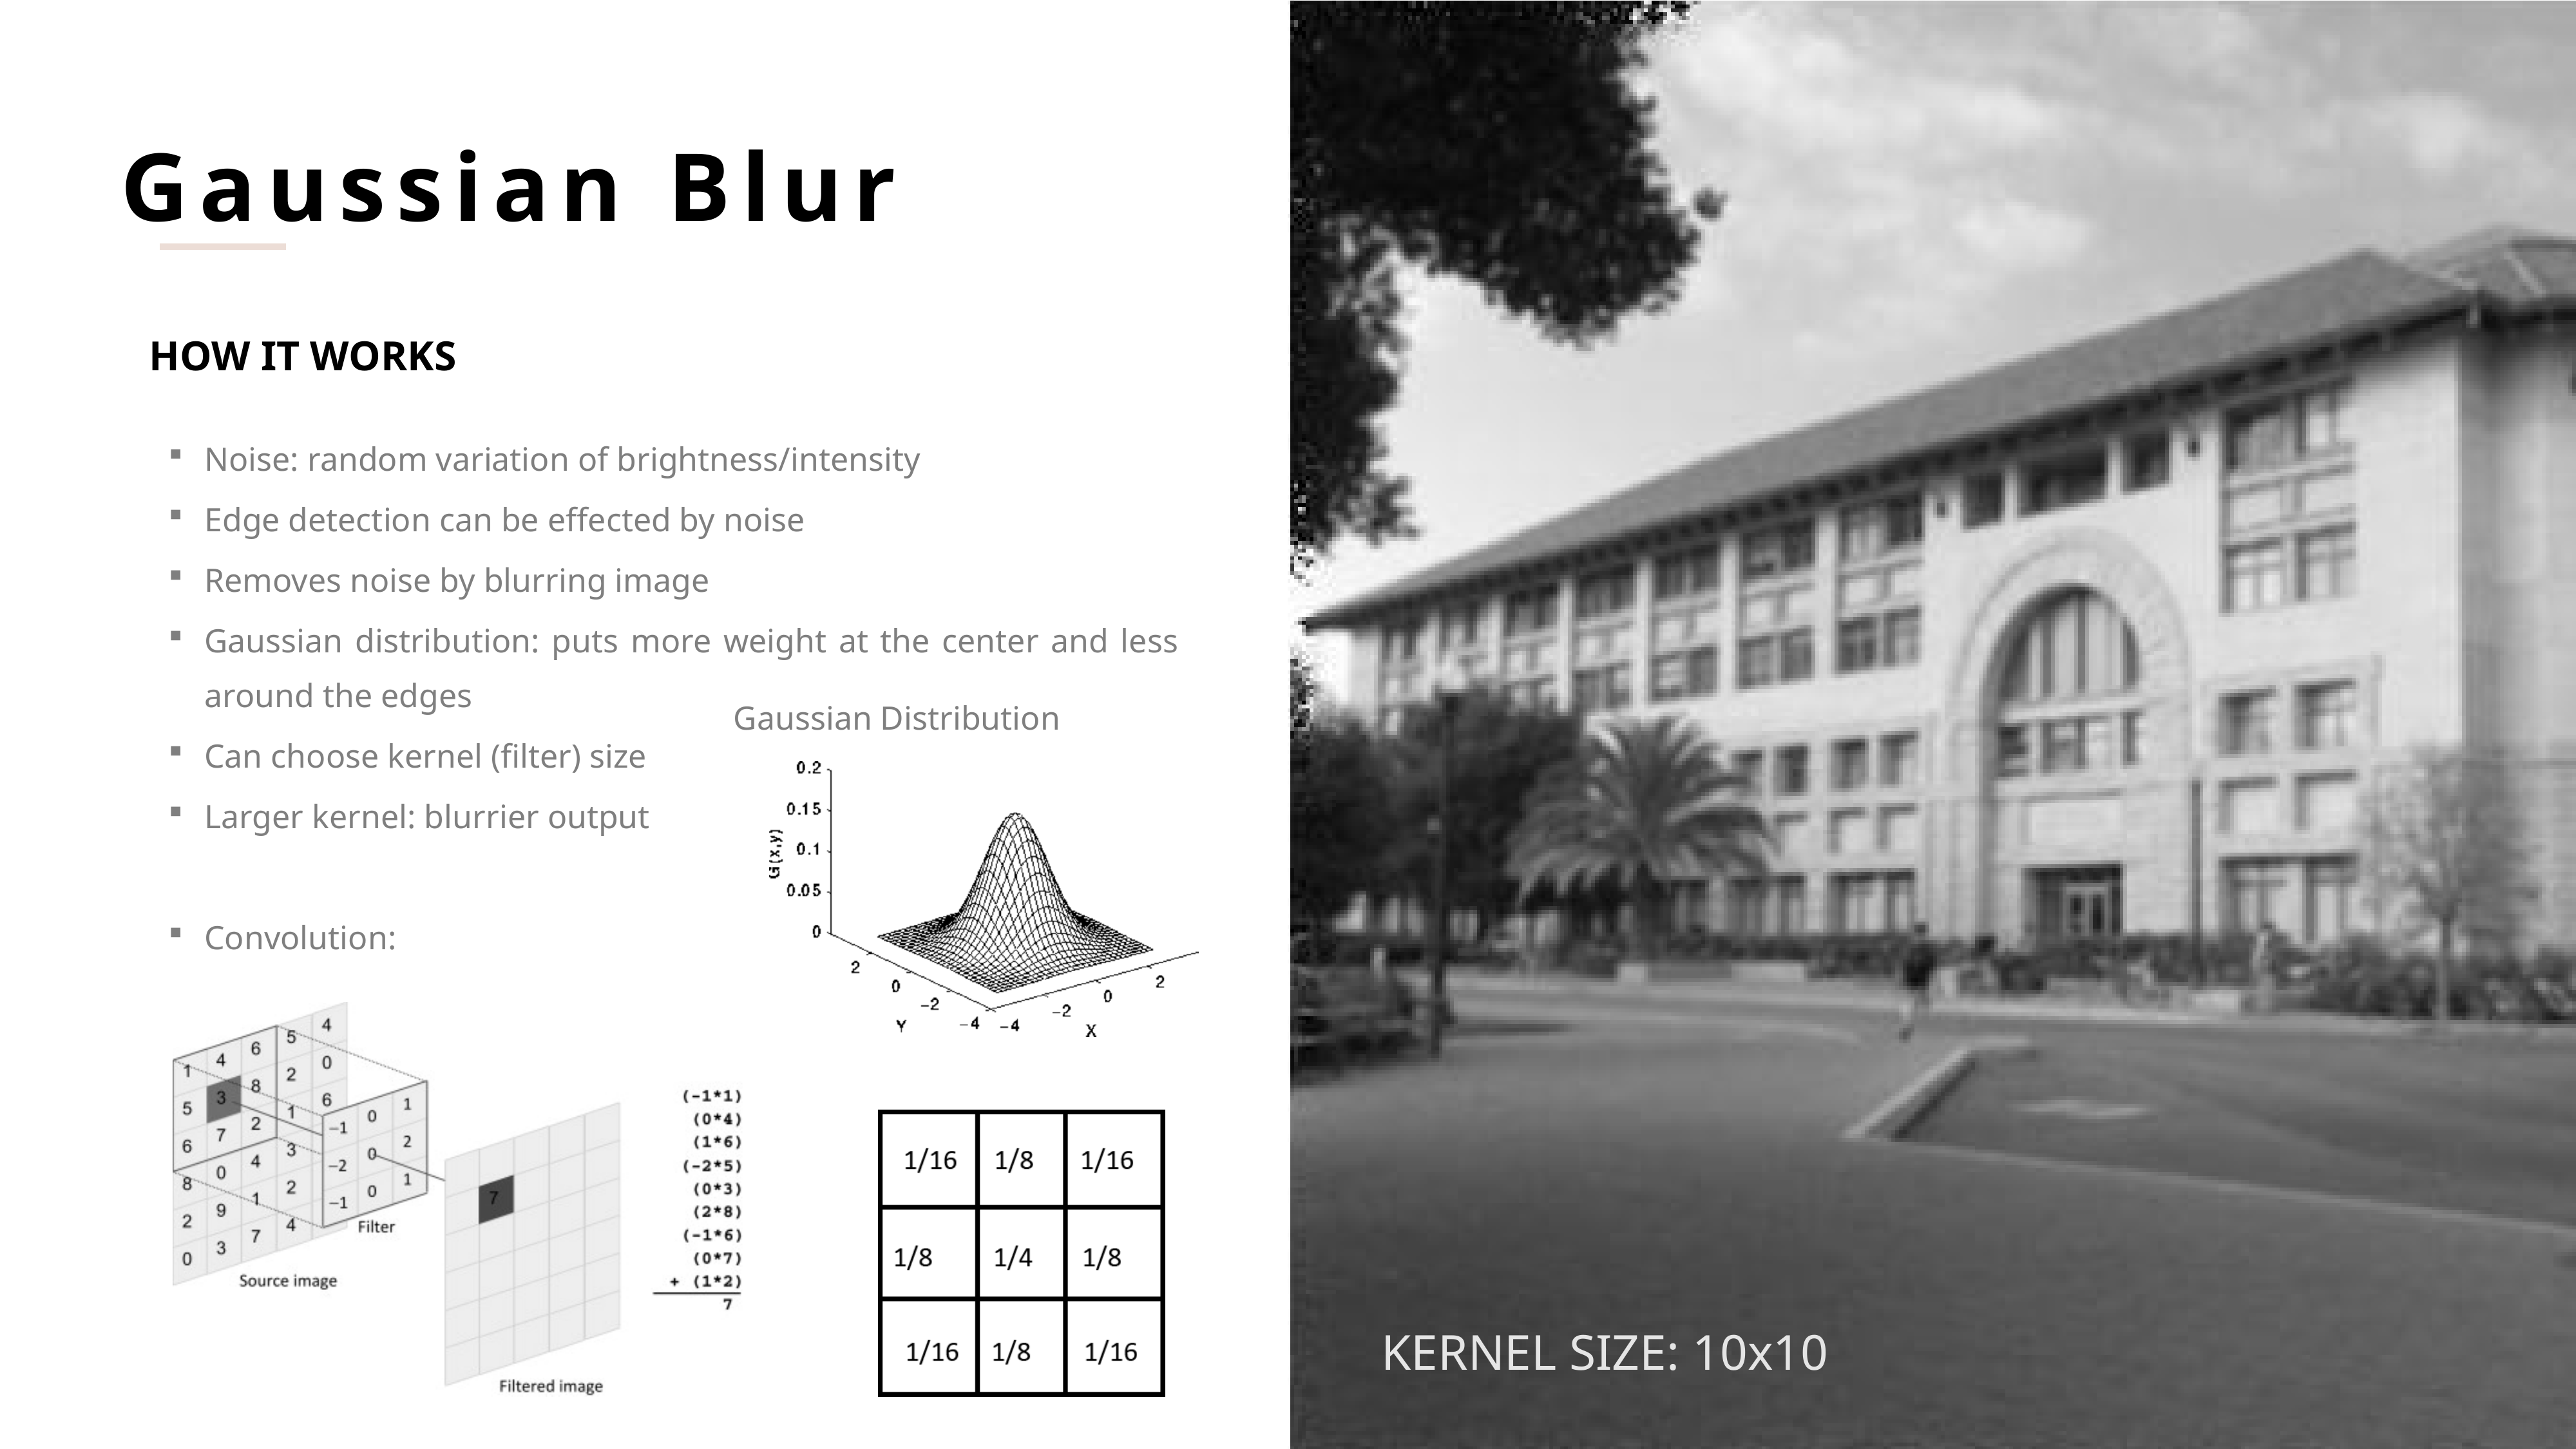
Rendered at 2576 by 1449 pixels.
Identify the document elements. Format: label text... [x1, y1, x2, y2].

text_box HOW IT WORKS [139, 325, 466, 384]
text_box Noise: random variation of brightness/intensity Edge detection can be effected by noise Removes noise by blurring image Gaussian distribution: puts more weight at the center and less around the edges Can choose kernel (filter) size Larger kernel: blurrier output Convolution: [145, 412, 1203, 1028]
picture [1288, 0, 2576, 1449]
picture [878, 1110, 1165, 1397]
text_box Gaussian Blur [111, 138, 907, 245]
text_box Gaussian Distribution [724, 693, 1071, 742]
picture [173, 750, 1214, 1397]
